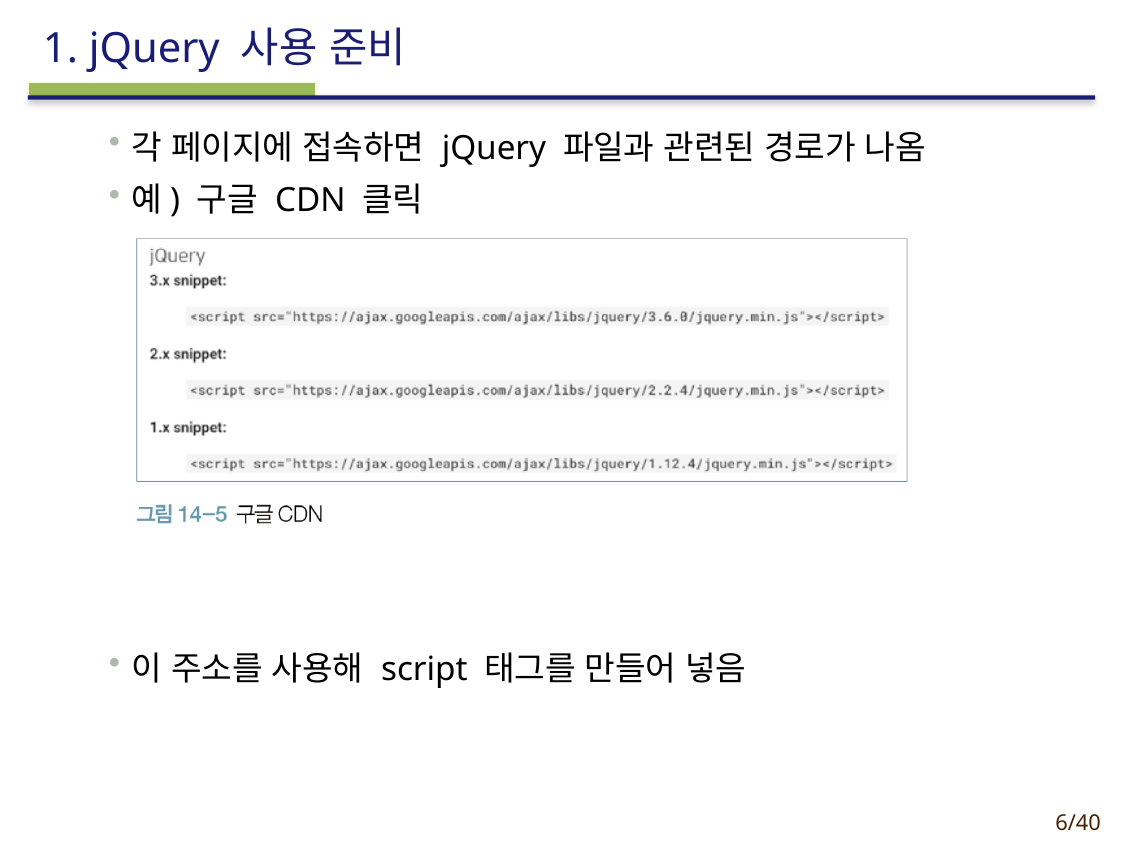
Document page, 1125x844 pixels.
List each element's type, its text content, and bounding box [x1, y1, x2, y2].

title 1. jQuery 사용 준비 [27, 10, 958, 82]
picture [125, 232, 915, 529]
list 각 페이지에 접속하면 jQuery 파일과 관련된 경로가 나옴 예) 구글 CDN 클릭 이 주소를 사용해 script 태그를 만들어 넣음 [28, 114, 1097, 818]
